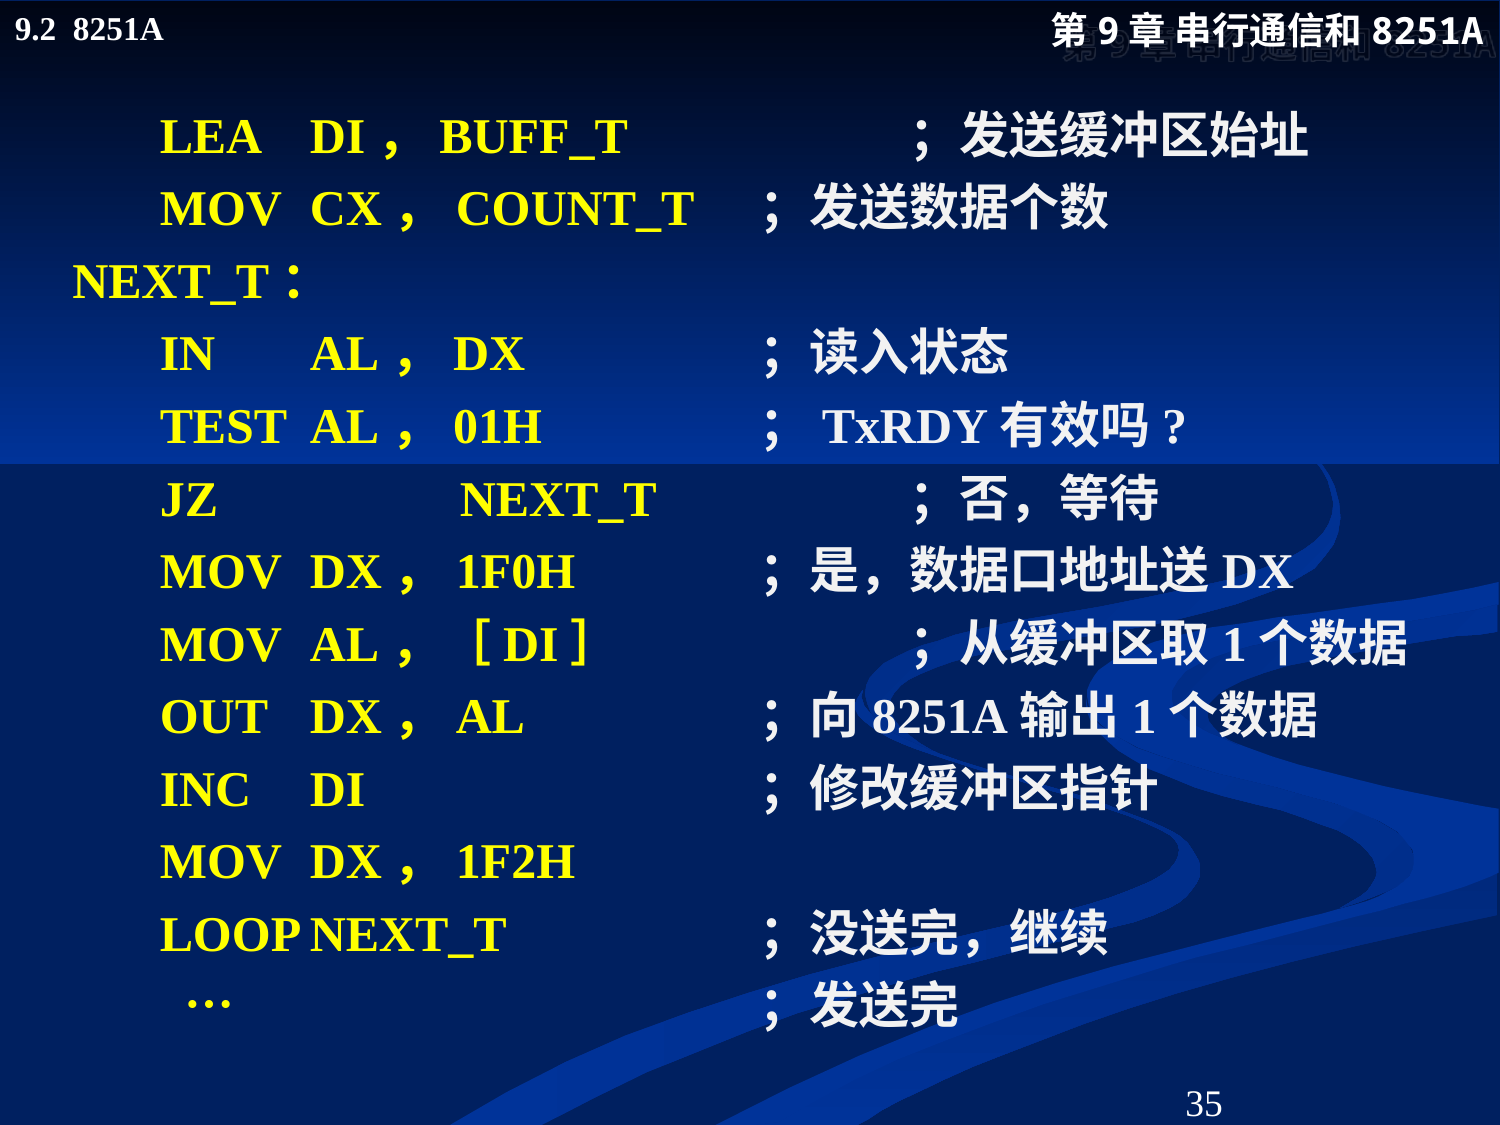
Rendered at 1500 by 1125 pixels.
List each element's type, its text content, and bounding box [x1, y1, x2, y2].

list LEA DI，BUFF_T ；发送缓冲区始址 MOV CX，COUNT_T ；发送数据个数 NEXT_T： IN AL，DX ；读入状态 TEST AL，01H ；TxRDY有效吗? JZ NEXT_T ；否，等待 MOV DX，1F0H ；是，数据口地址送DX MOV AL，［DI］ ；从缓冲区取1个数据 OUT DX，AL ；向8251A输出1个数据 INC DI ；修改缓冲区指针 MOV DX，1F2H LOOP NEXT_T ；没送完，继续 … ；发送完 [57, 95, 1431, 1087]
